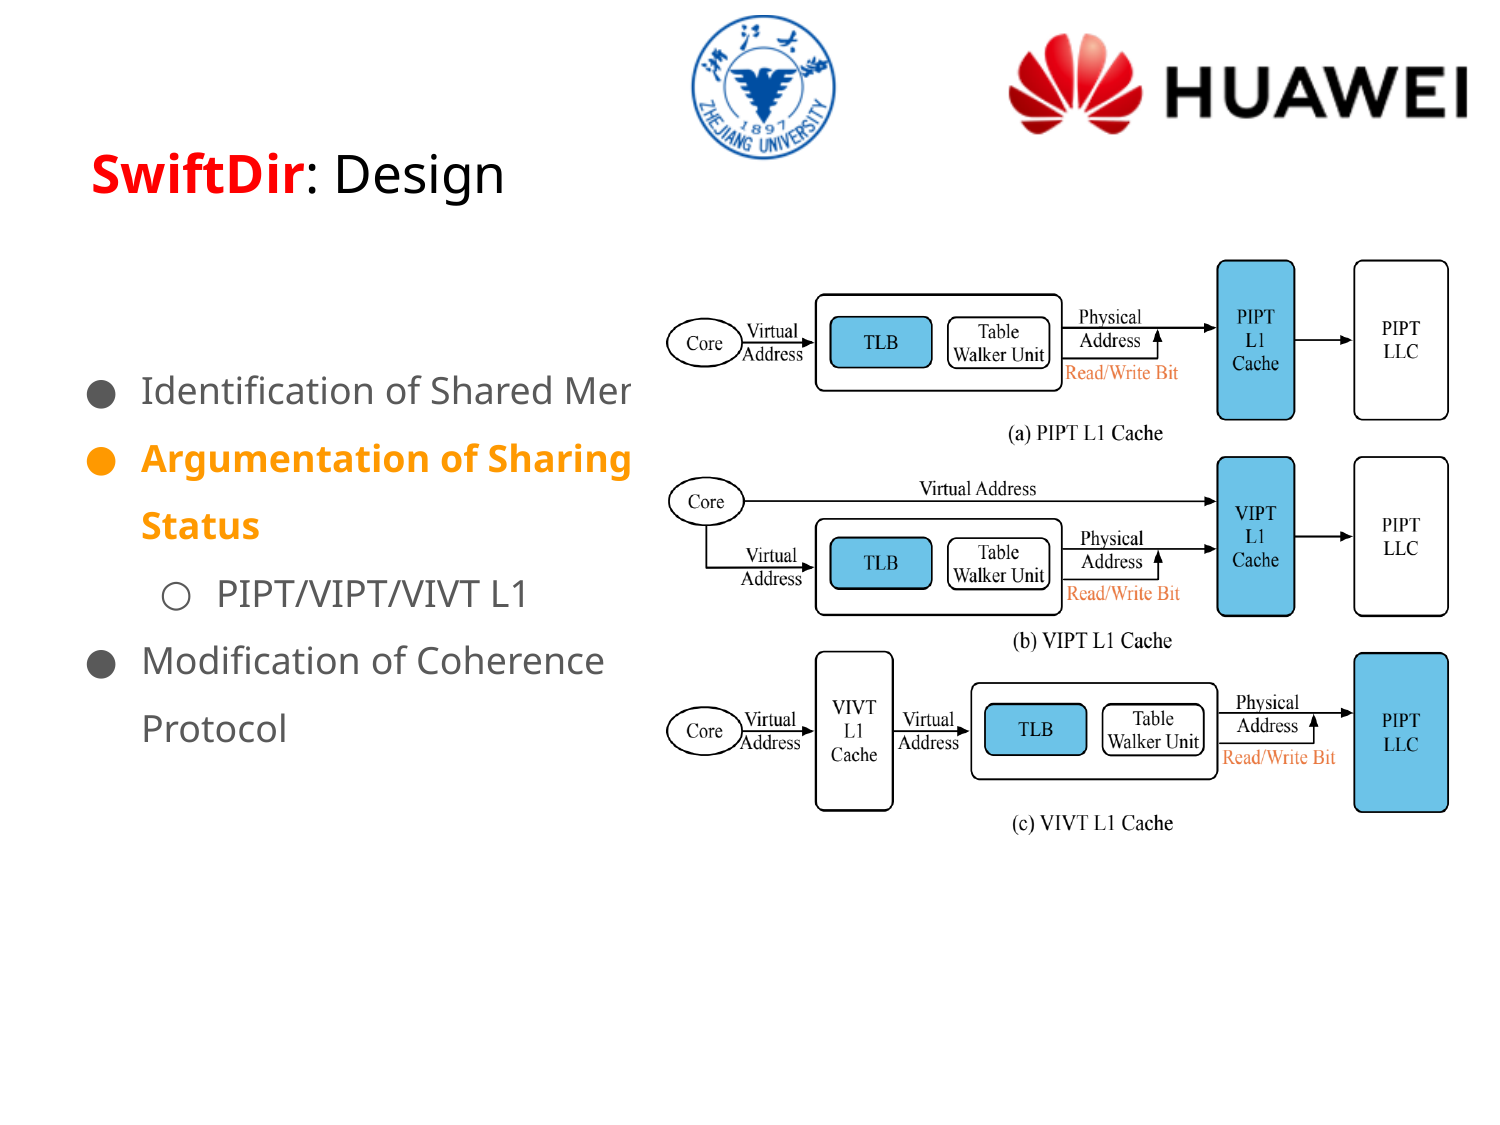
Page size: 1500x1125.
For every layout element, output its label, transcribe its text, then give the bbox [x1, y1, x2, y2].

picture [631, 255, 1475, 843]
title SwiftDir: Design [76, 125, 1475, 220]
picture [666, 14, 1500, 166]
list Identification of Shared Memory Argumentation of Sharing Status PIPT/VIPT/VIVT L1 Modification of Coherence Protocol [51, 329, 735, 891]
